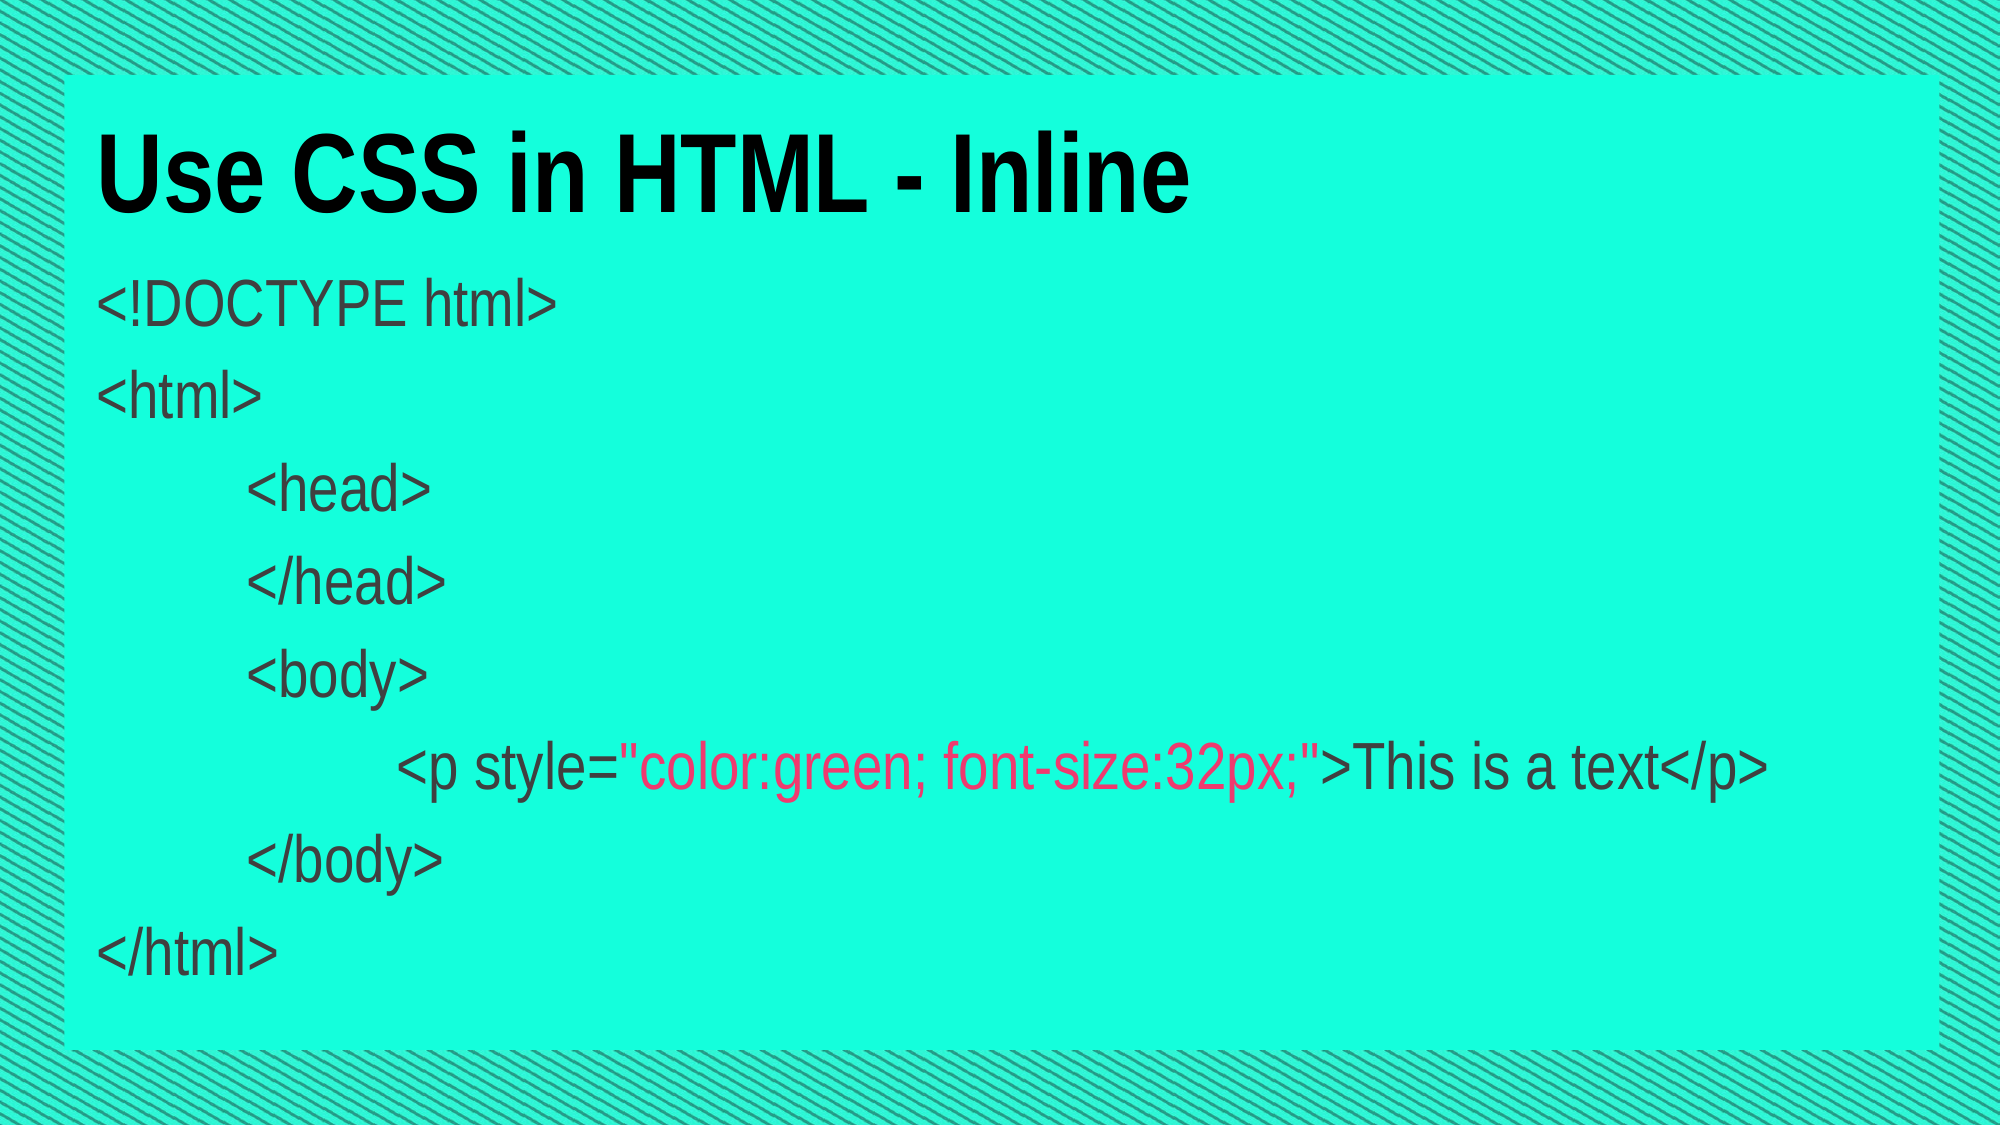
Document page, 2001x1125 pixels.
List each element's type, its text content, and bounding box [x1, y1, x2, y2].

picture [0, 0, 2000, 1125]
list Use CSS in HTML - Inline [81, 92, 1921, 241]
list <!DOCTYPE html> <html> <head> </head> <body> <p style="color:green; font-size:32px;">This is a text</p> </body> </html> [81, 261, 1921, 1031]
